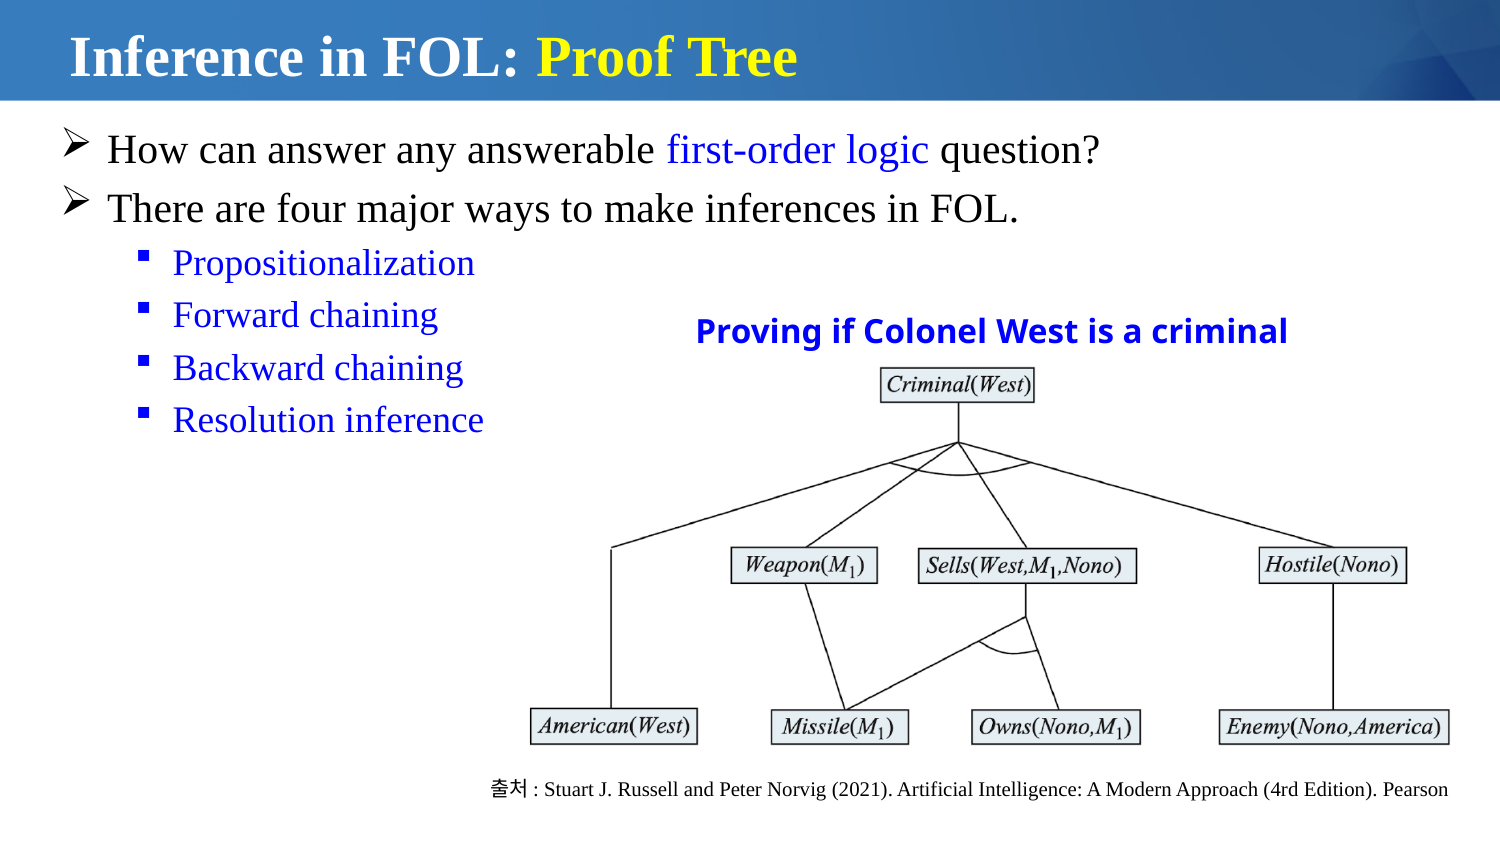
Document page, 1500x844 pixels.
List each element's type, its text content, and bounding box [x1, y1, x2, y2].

title Inference in FOL: Proof Tree [55, 10, 1378, 95]
text_box 출처: Stuart J. Russell and Peter Norvig (2021). Artificial Intelligence: A Modern Approach (4rd Edition). Pearson [1412, 768, 1500, 808]
picture [525, 360, 1459, 755]
picture [0, 0, 1500, 103]
text_box How can answer any answerable first-order logic question? There are four major ways to make inferences in FOL. Propositionalization Forward chaining Backward chaining Resolution inference [0, 114, 1412, 820]
